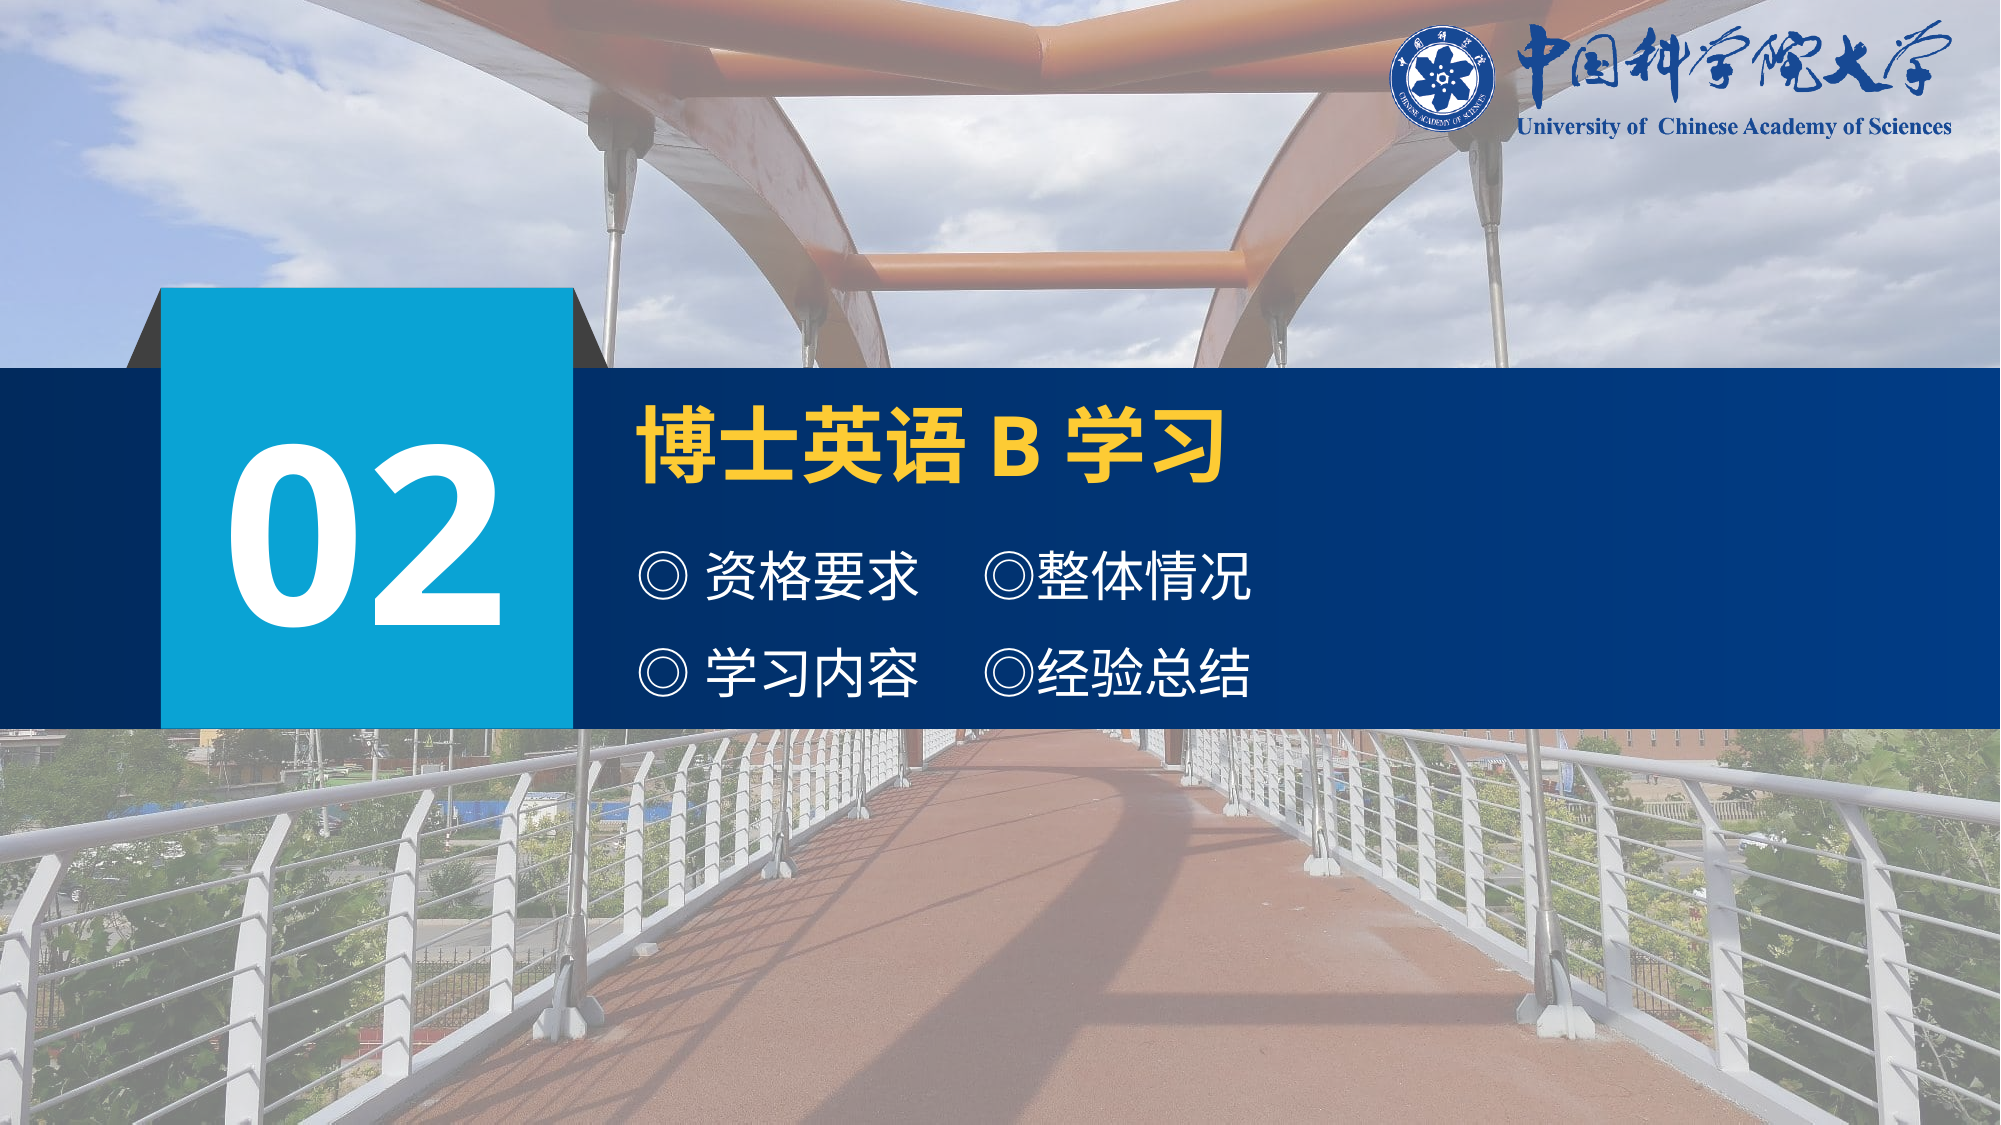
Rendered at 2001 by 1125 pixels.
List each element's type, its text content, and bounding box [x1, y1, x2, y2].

picture [1389, 20, 1952, 139]
text_box [574, 368, 2000, 729]
text_box 02 [207, 368, 524, 683]
text_box [160, 287, 574, 729]
text_box [0, 368, 160, 729]
text_box [574, 288, 609, 368]
text_box [126, 289, 160, 368]
text_box ◎资格要求 ◎整体情况 ◎学习内容 ◎经验总结 [622, 502, 1544, 713]
text_box 博士英语B学习 [619, 385, 1524, 501]
